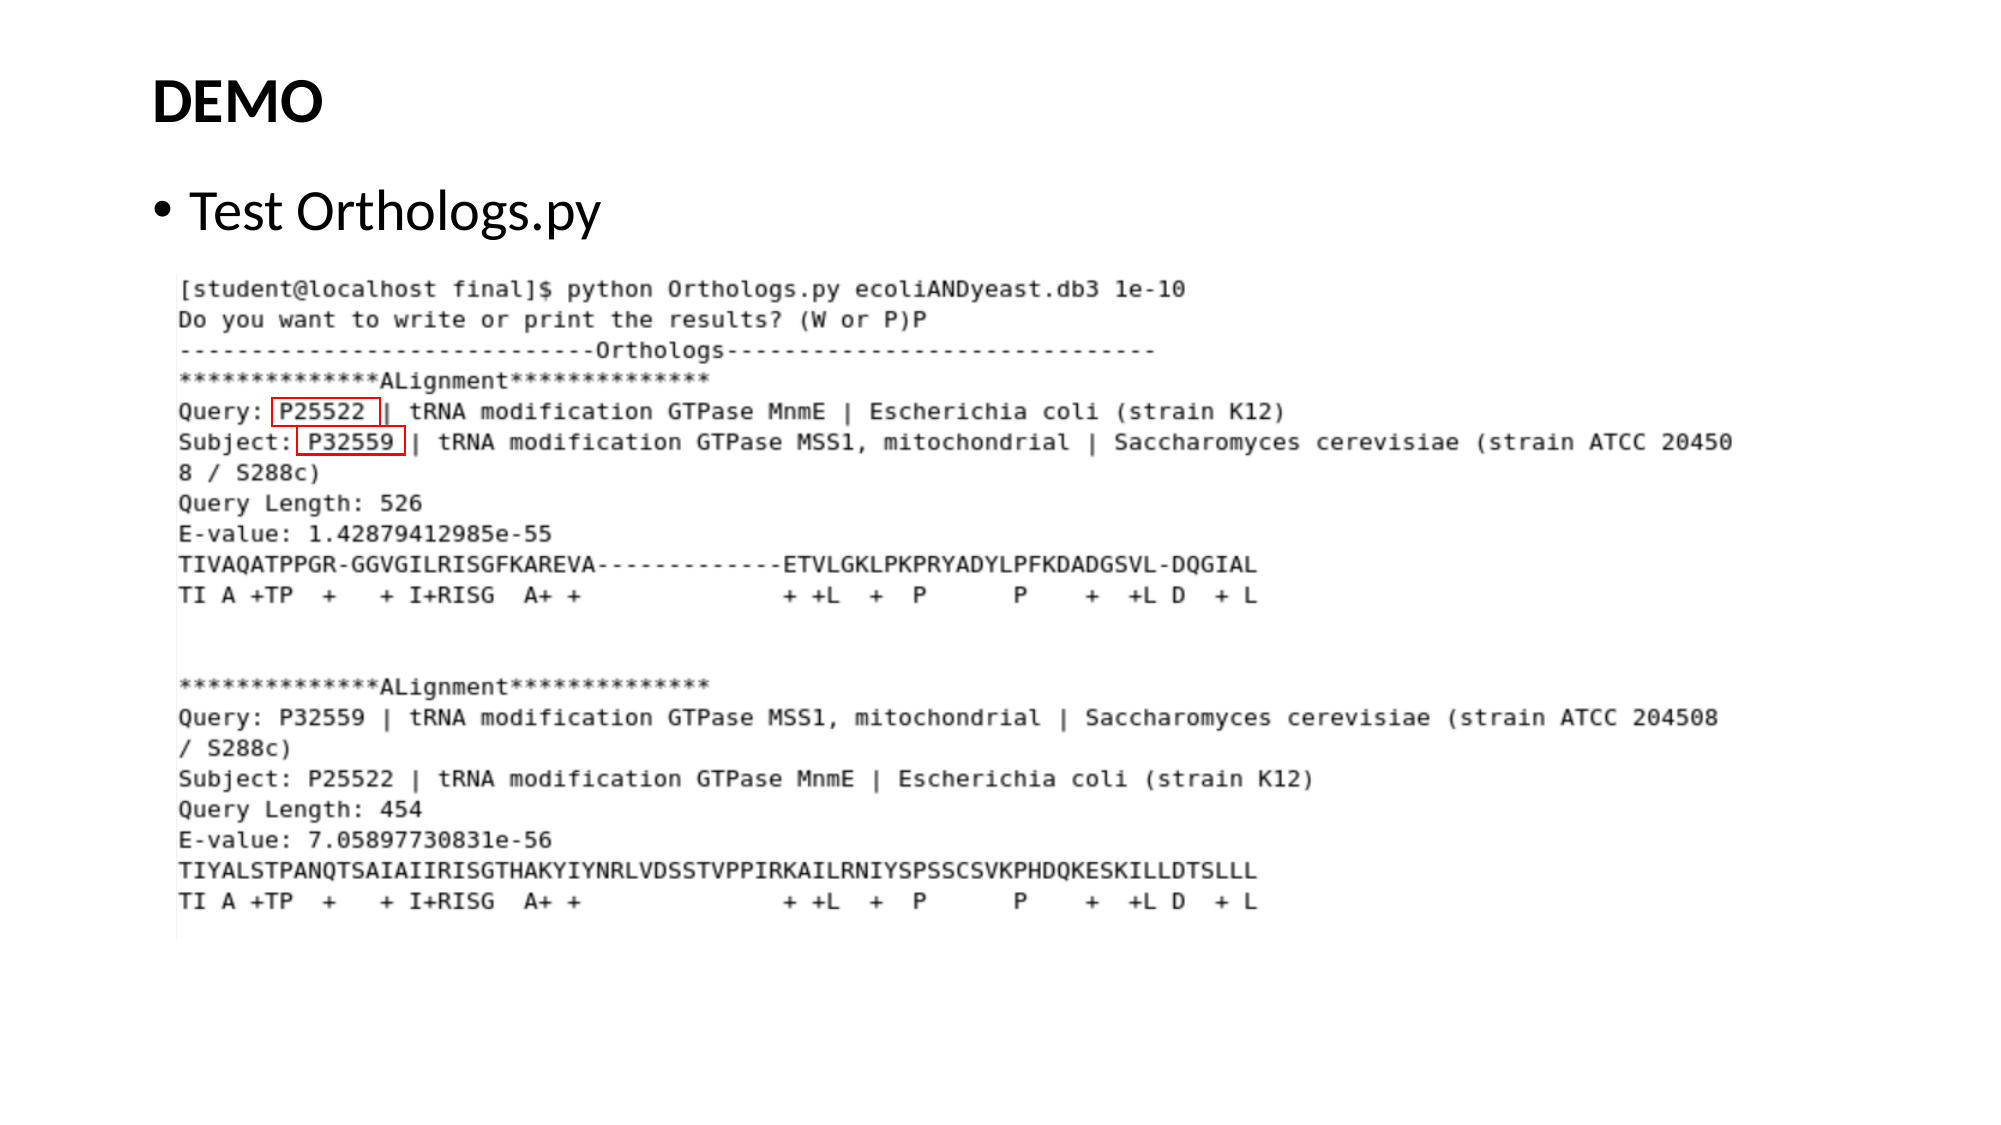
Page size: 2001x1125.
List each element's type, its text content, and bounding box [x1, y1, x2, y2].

title DEMO [137, 59, 1863, 145]
list Test Orthologs.py [137, 172, 1863, 1010]
picture [176, 274, 1786, 939]
